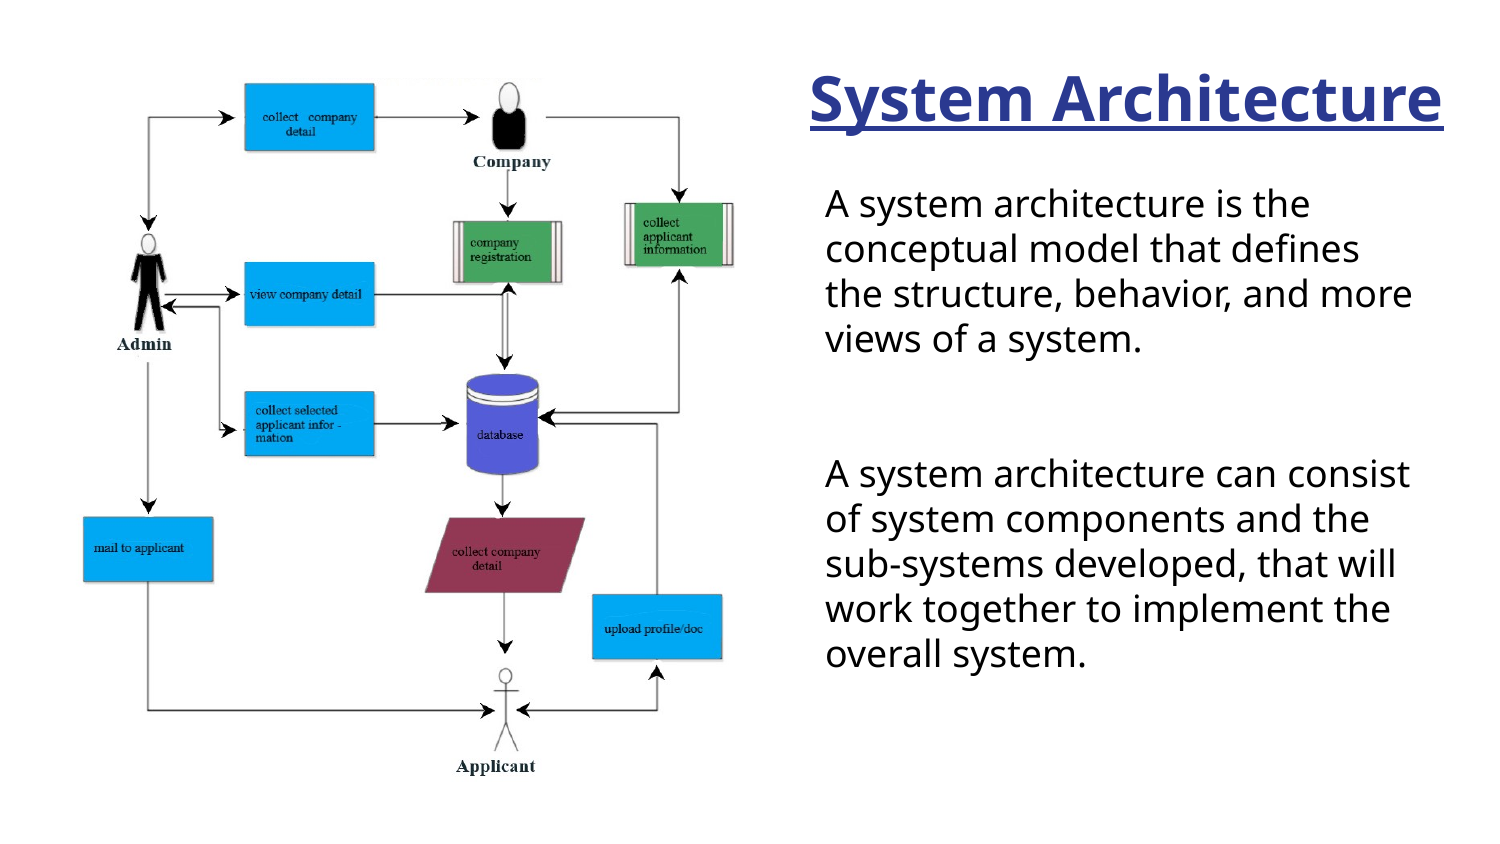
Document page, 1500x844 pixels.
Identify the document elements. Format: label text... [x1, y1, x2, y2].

picture [62, 78, 735, 782]
title System Architecture [794, 44, 1493, 144]
text_box A system architecture is the conceptual model that defines the structure, behavior, and more views of a system. A system architecture can consist of system components and the sub-systems developed, that will work together to implement the overall system. [810, 164, 1442, 690]
